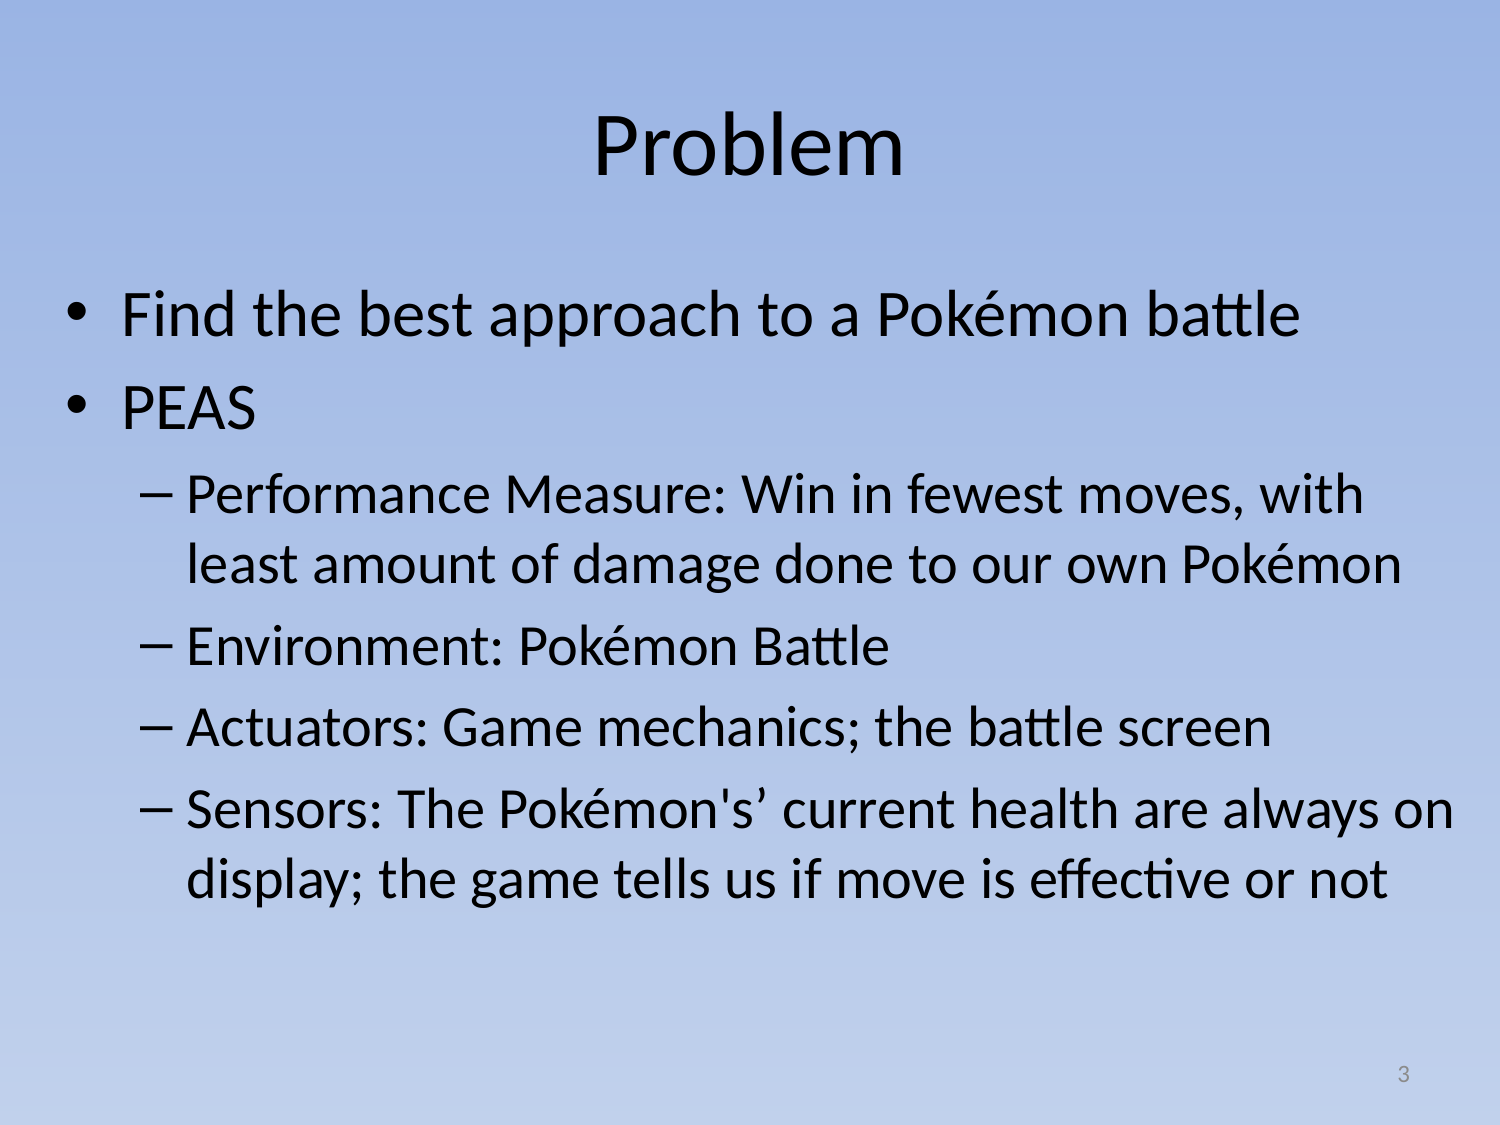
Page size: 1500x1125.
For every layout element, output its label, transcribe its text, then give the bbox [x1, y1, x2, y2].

slide_number 3 [1074, 1042, 1425, 1103]
title Problem [75, 45, 1425, 233]
list Find the best approach to a Pokémon battle PEAS Performance Measure: Win in fewest moves, with least amount of damage done to our own Pokémon Environment: Pokémon Battle Actuators: Game mechanics; the battle screen Sensors: The Pokémon's’ current health are always on display; the game tells us if move is effective or not [50, 262, 1488, 1005]
